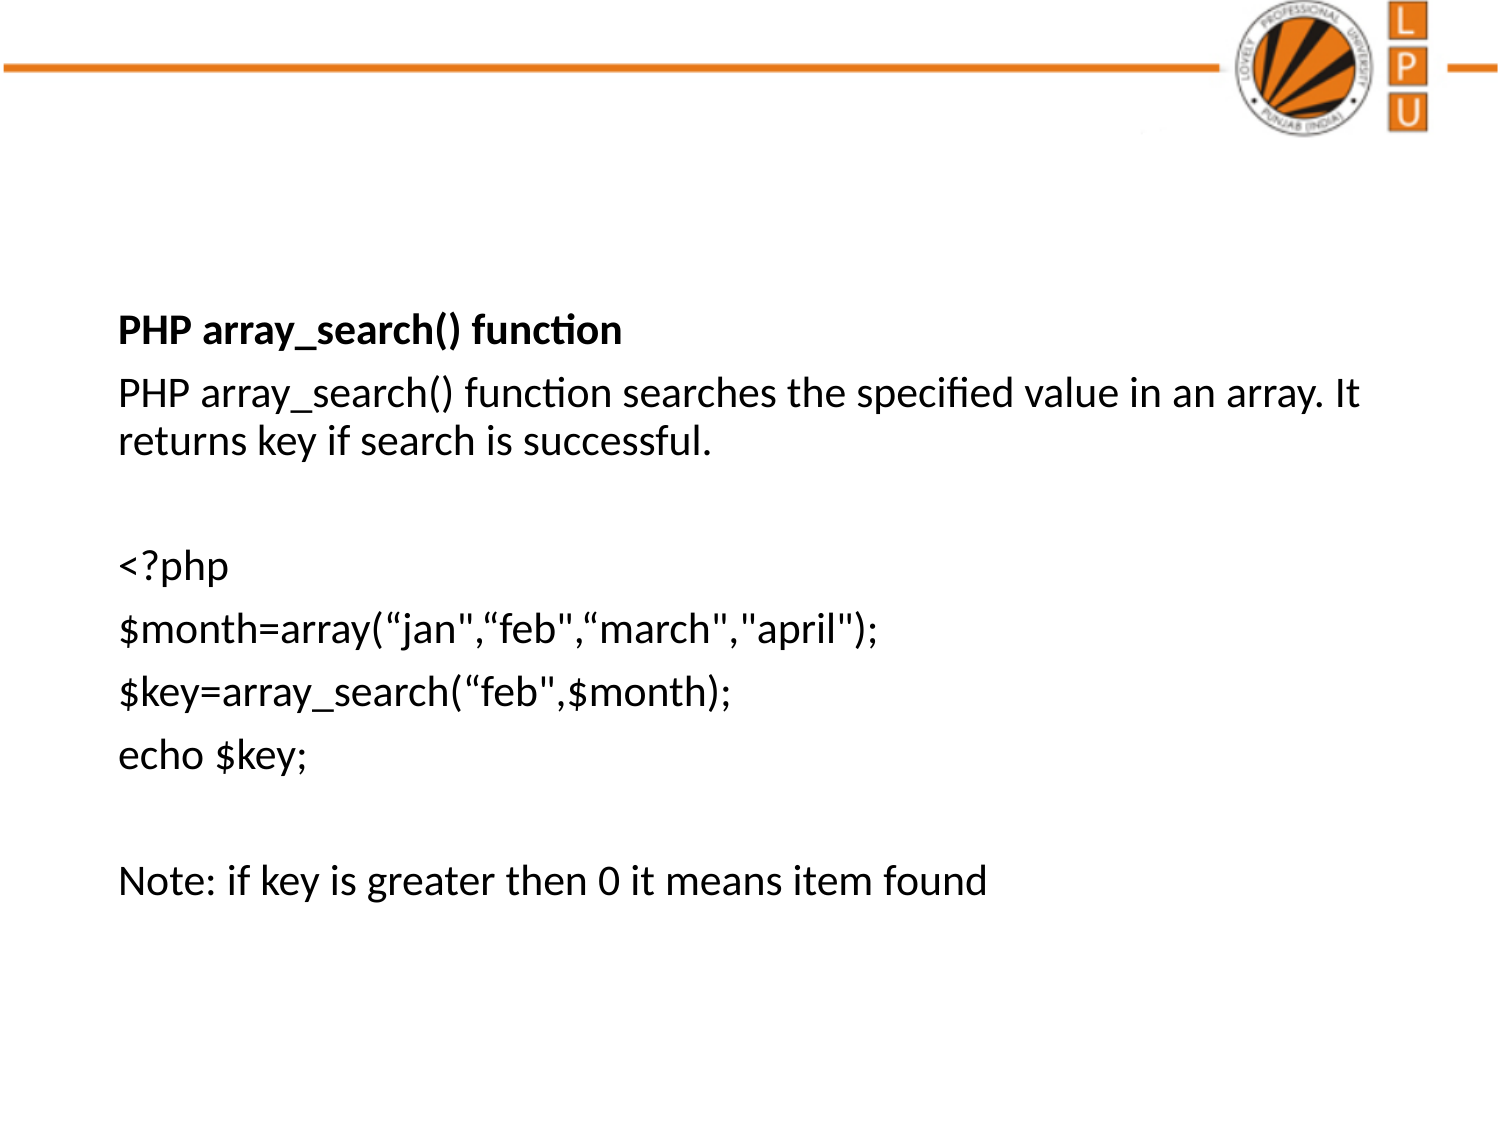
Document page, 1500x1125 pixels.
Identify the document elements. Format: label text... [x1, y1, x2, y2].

list PHP array_search() function PHP array_search() function searches the specified value in an array. It returns key if search is successful. <?php $month=array(“jan",“feb",“march","april"); $key=array_search(“feb",$month); echo $key; Note: if key is greater then 0 it means item found [103, 299, 1397, 1014]
picture [3, 0, 1500, 155]
